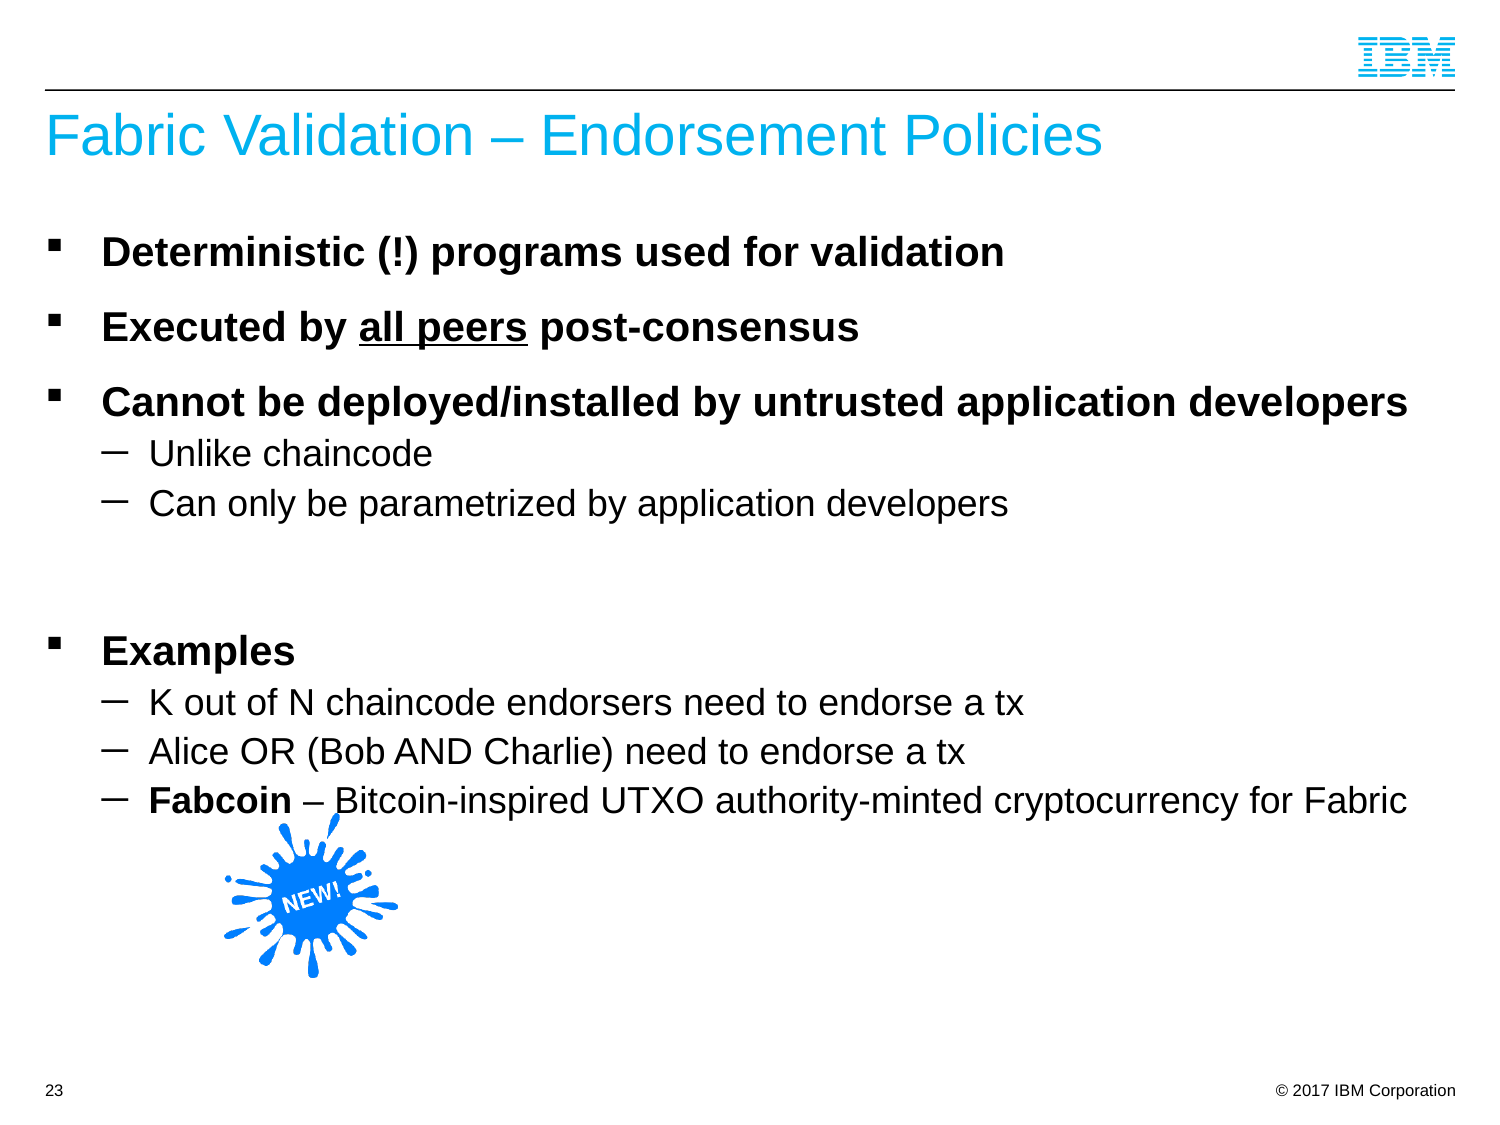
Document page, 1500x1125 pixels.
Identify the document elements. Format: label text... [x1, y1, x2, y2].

picture [224, 813, 398, 978]
title Fabric Validation – Endorsement Policies [29, 97, 1478, 217]
slide_number 23 [29, 1072, 91, 1103]
picture [1358, 37, 1455, 77]
list Deterministic (!) programs used for validation Executed by all peers post-consensus Cannot be deployed/installed by untrusted application developers Unlike chaincode Can only be parametrized by application developers Examples K out of N chaincode endorsers need to endorse a tx Alice OR (Bob AND Charlie) need to endorse a tx Fabcoin – Bitcoin-inspired UTXO authority-minted cryptocurrency for Fabric [29, 217, 1500, 1020]
